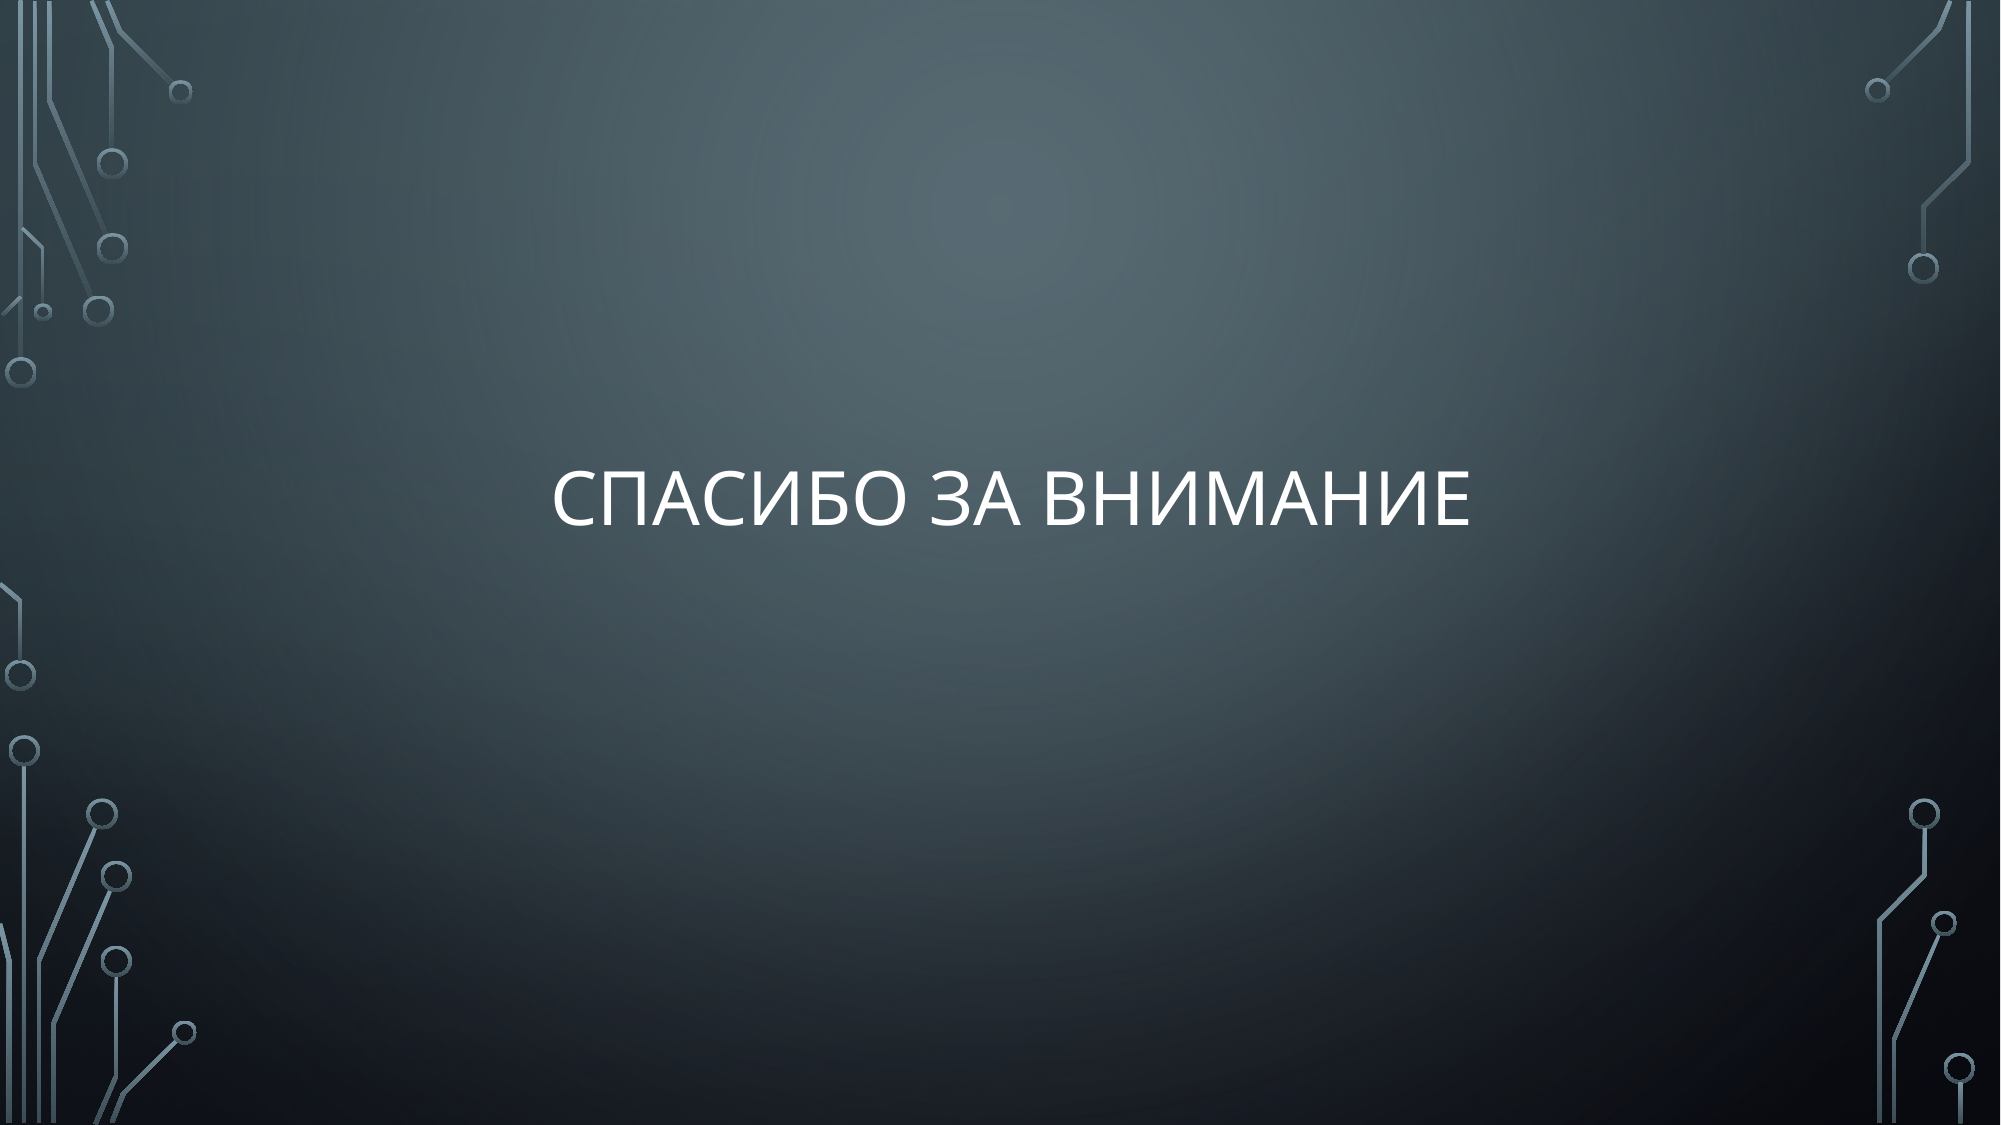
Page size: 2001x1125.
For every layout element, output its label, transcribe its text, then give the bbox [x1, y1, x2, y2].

title Спасибо за внимание [199, 379, 1825, 623]
